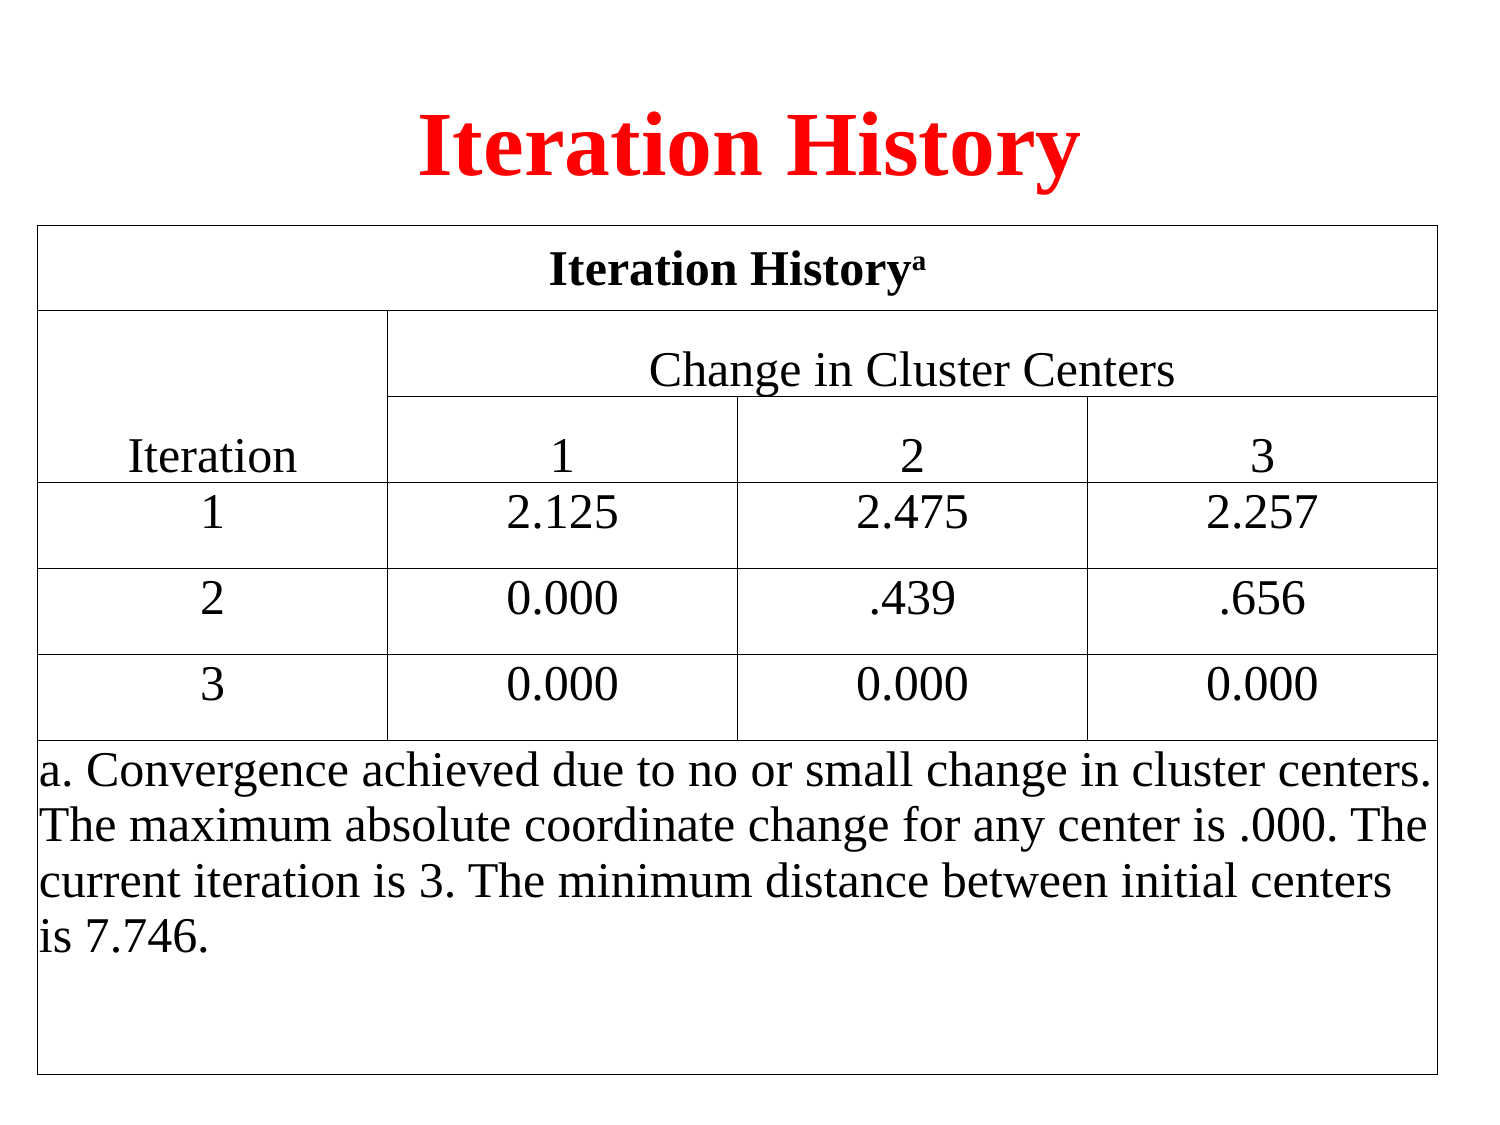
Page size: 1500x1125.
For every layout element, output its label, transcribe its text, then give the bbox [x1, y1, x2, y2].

table_cell 1 [388, 397, 737, 482]
table_cell Change in Cluster Centers [388, 311, 1437, 396]
table_header Iteration Historya [38, 226, 1437, 310]
table_cell 2.125 [388, 483, 737, 568]
table_cell 1 [38, 483, 387, 568]
table_cell a. Convergence achieved due to no or small change in cluster centers. The maximum absolute coordinate change for any center is .000. The current iteration is 3. The minimum distance between initial centers is 7.746. [38, 741, 1437, 1074]
table_cell 0.000 [1088, 655, 1437, 740]
table_cell 2.257 [1088, 483, 1437, 568]
table_cell 3 [1088, 397, 1437, 482]
table_cell .656 [1088, 569, 1437, 654]
table_cell 0.000 [738, 655, 1087, 740]
table_cell Iteration [38, 311, 387, 482]
table_cell 3 [38, 655, 387, 740]
table_cell 2 [38, 569, 387, 654]
title Iteration History [75, 45, 1425, 225]
table_cell 2.475 [738, 483, 1087, 568]
table_cell 0.000 [388, 569, 737, 654]
table_cell .439 [738, 569, 1087, 654]
table_cell 0.000 [388, 655, 737, 740]
table_cell 2 [738, 397, 1087, 482]
